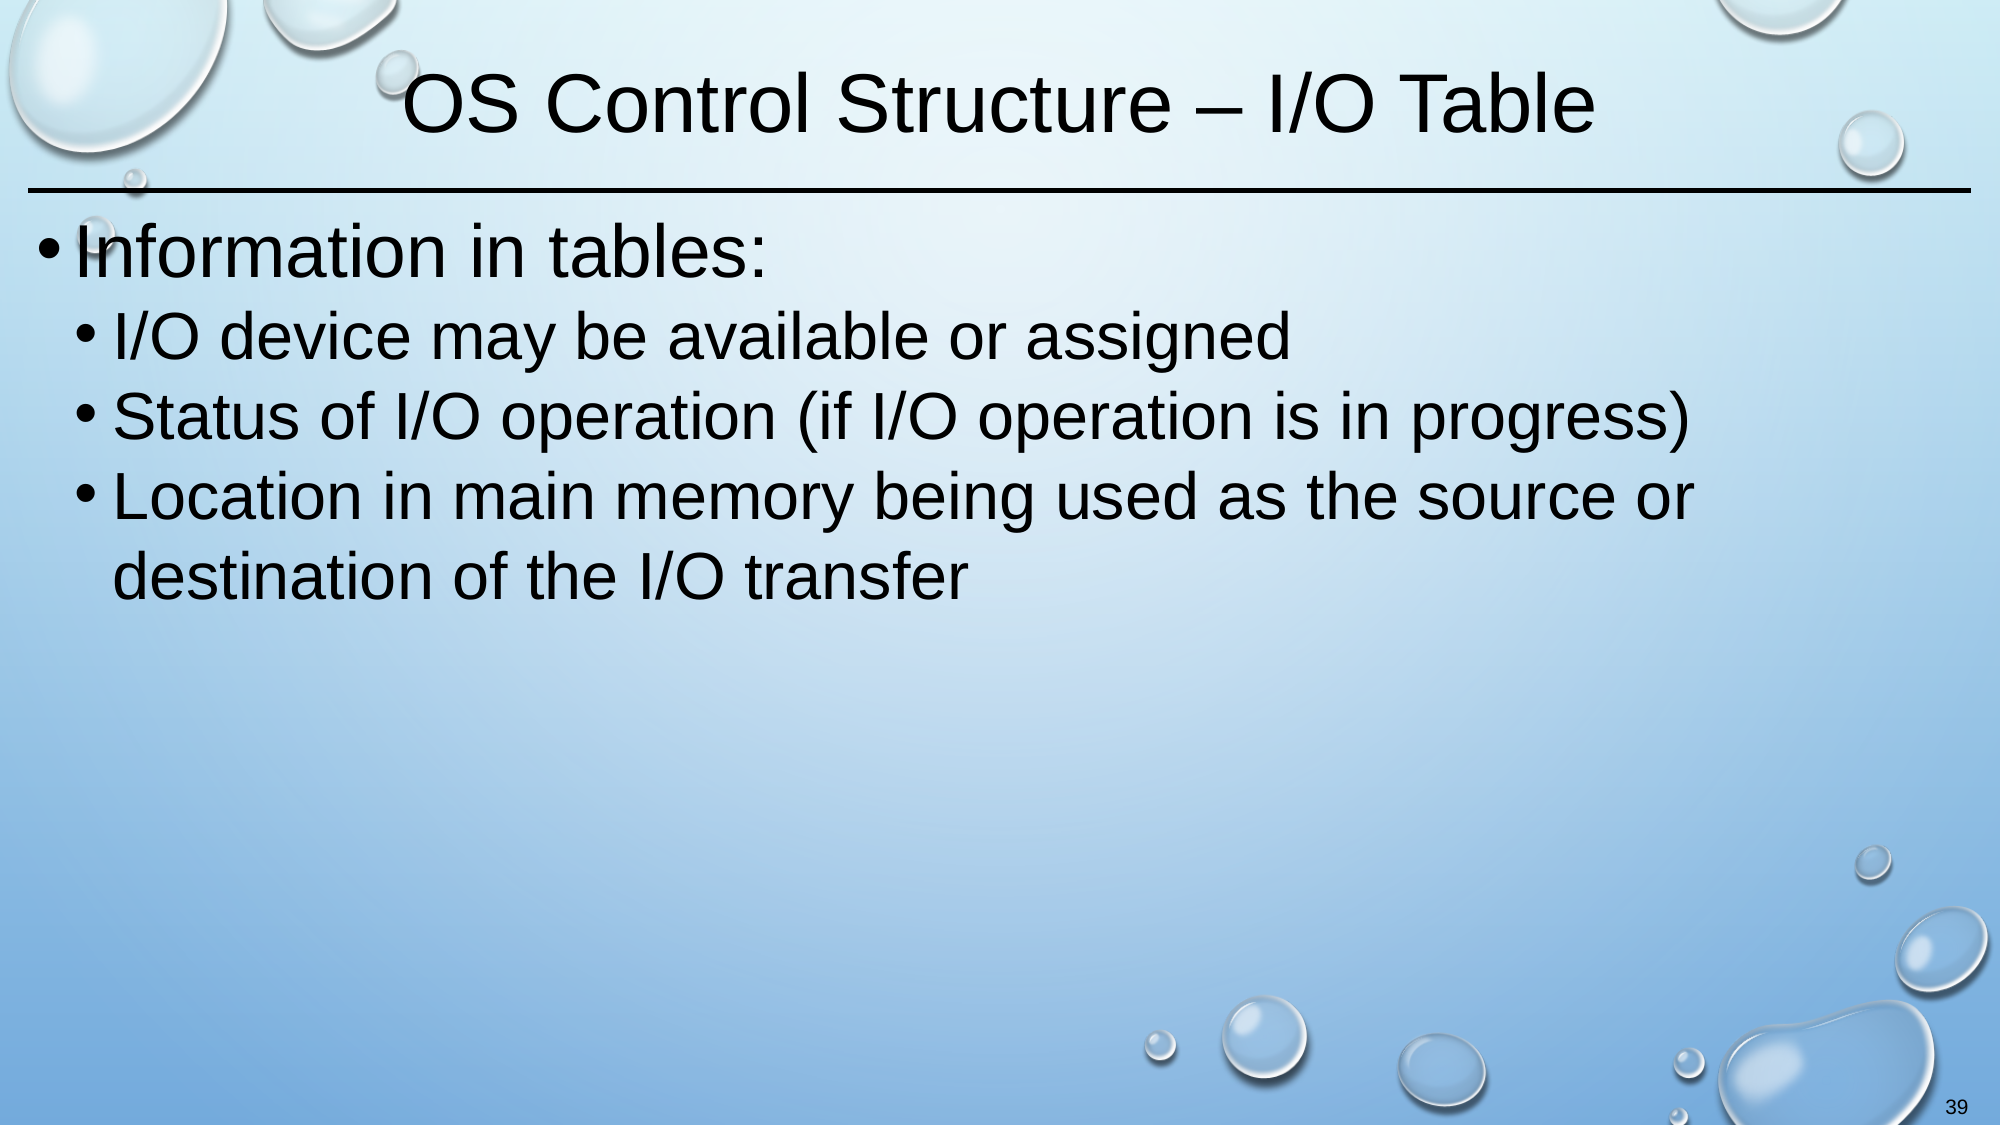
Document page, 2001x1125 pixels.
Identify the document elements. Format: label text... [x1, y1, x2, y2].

list Information in tables: I/O device may be available or assigned Status of I/O operation (if I/O operation is in progress) Location in main memory being used as the source or destination of the I/O transfer [28, 195, 1972, 1088]
title OS Control Structure – I/O Table [28, 25, 1972, 187]
slide_number 39 [1880, 1089, 1972, 1124]
picture [0, 0, 2000, 1125]
